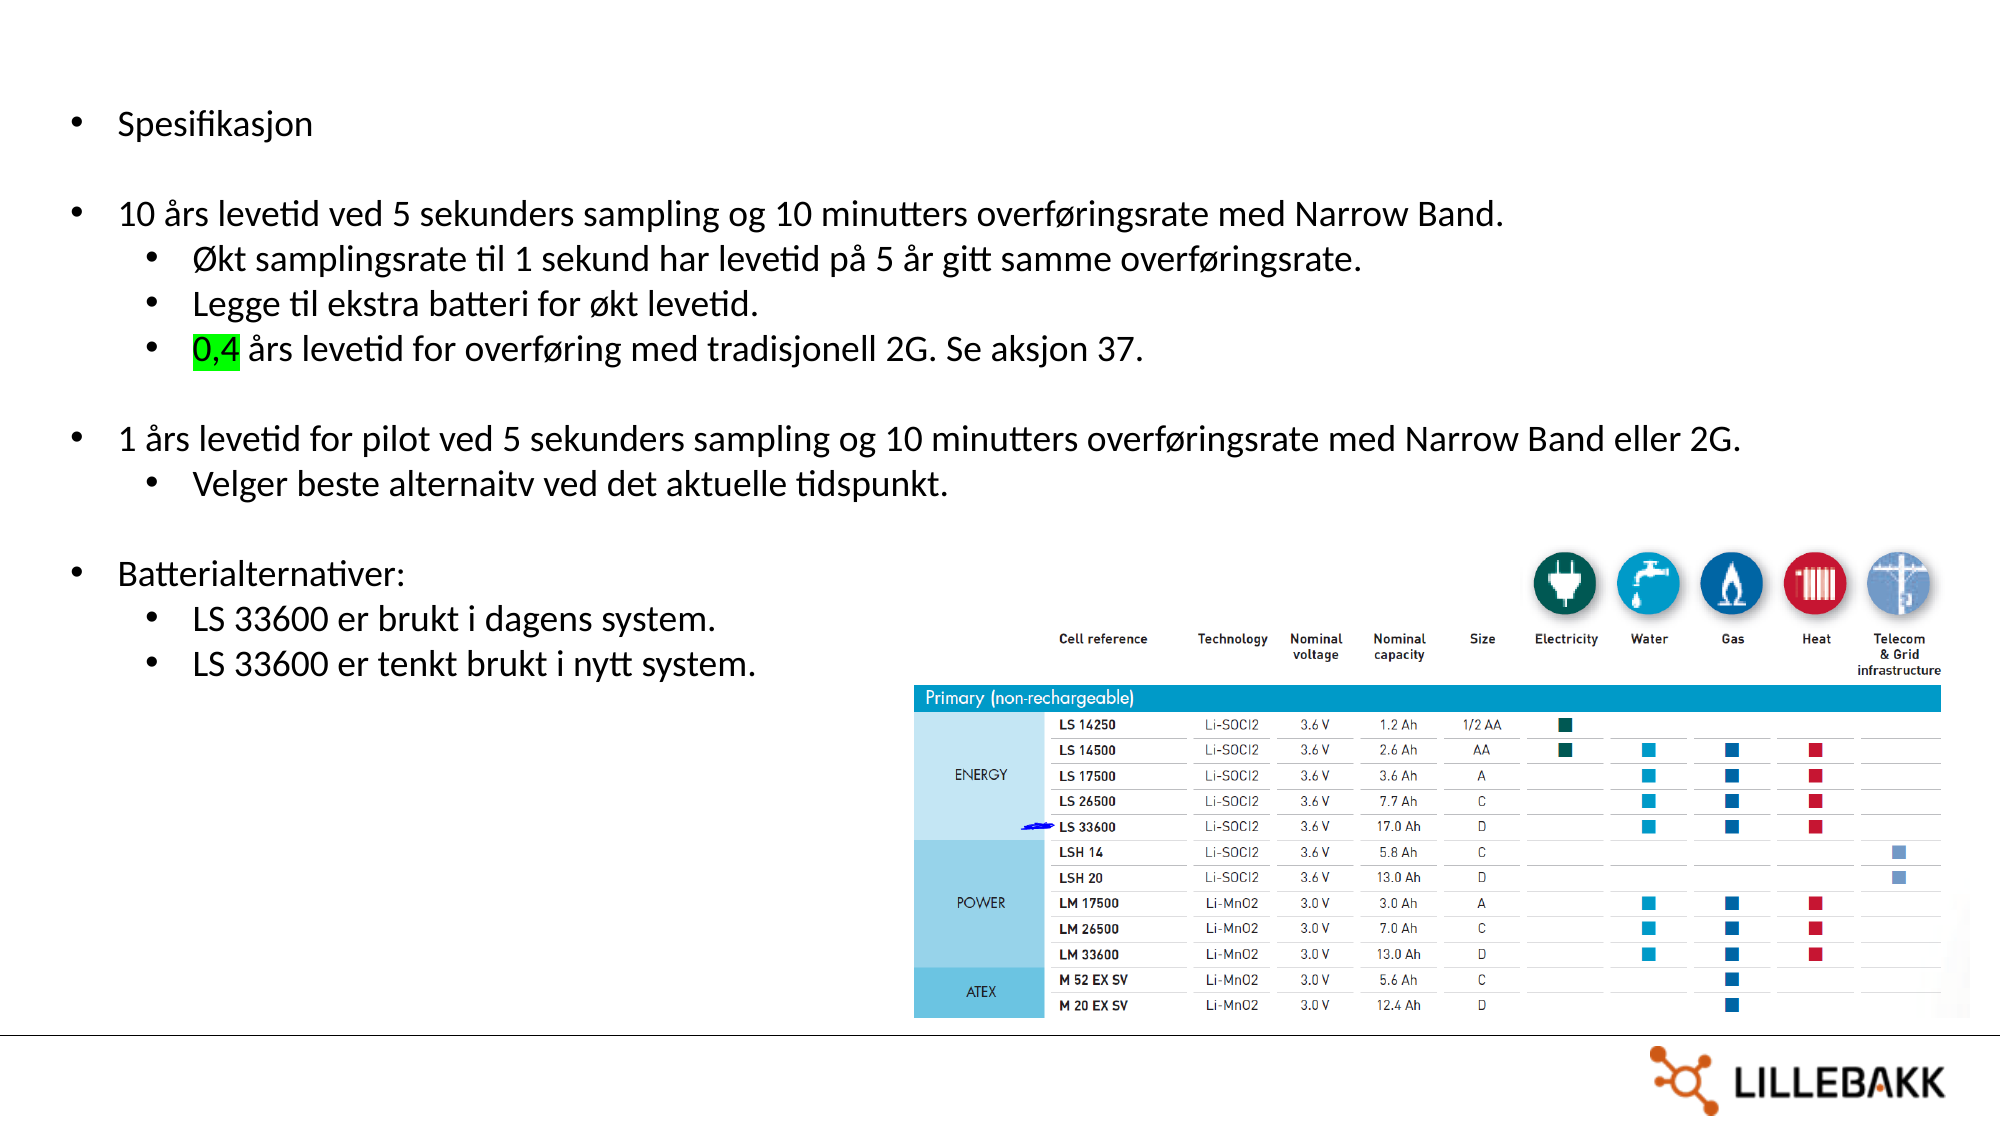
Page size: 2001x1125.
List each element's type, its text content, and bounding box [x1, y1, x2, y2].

text_box Spesifikasjon 10 års levetid ved 5 sekunders sampling og 10 minutters overføringsrate med Narrow Band. Økt samplingsrate til 1 sekund har levetid på 5 år gitt samme overføringsrate. Legge til ekstra batteri for økt levetid. 0,4 års levetid for overføring med tradisjonell 2G. Se aksjon 37. 1 års levetid for pilot ved 5 sekunders sampling og 10 minutters overføringsrate med Narrow Band eller 2G. Velger beste alternaitv ved det aktuelle tidspunkt. Batterialternativer: LS 33600 er brukt i dagens system. LS 33600 er tenkt brukt i nytt system. [55, 91, 1949, 737]
picture [1650, 1046, 1947, 1116]
picture [893, 545, 1970, 1018]
